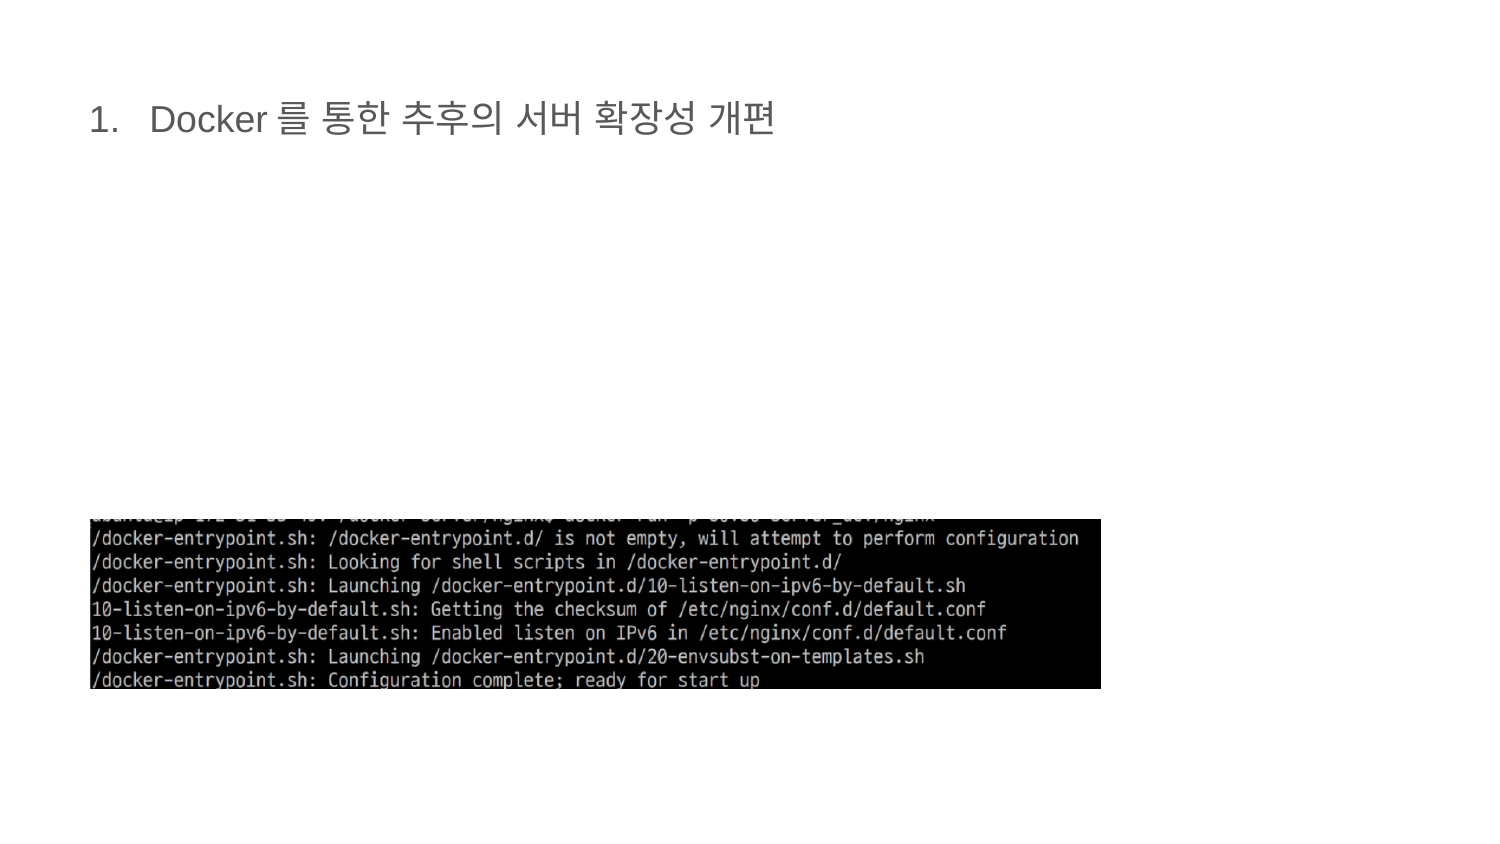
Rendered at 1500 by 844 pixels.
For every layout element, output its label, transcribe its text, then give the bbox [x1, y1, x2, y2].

picture [89, 519, 1101, 689]
title Docker를 통한 추후의 서버 확장성 개편 [51, 72, 1449, 167]
